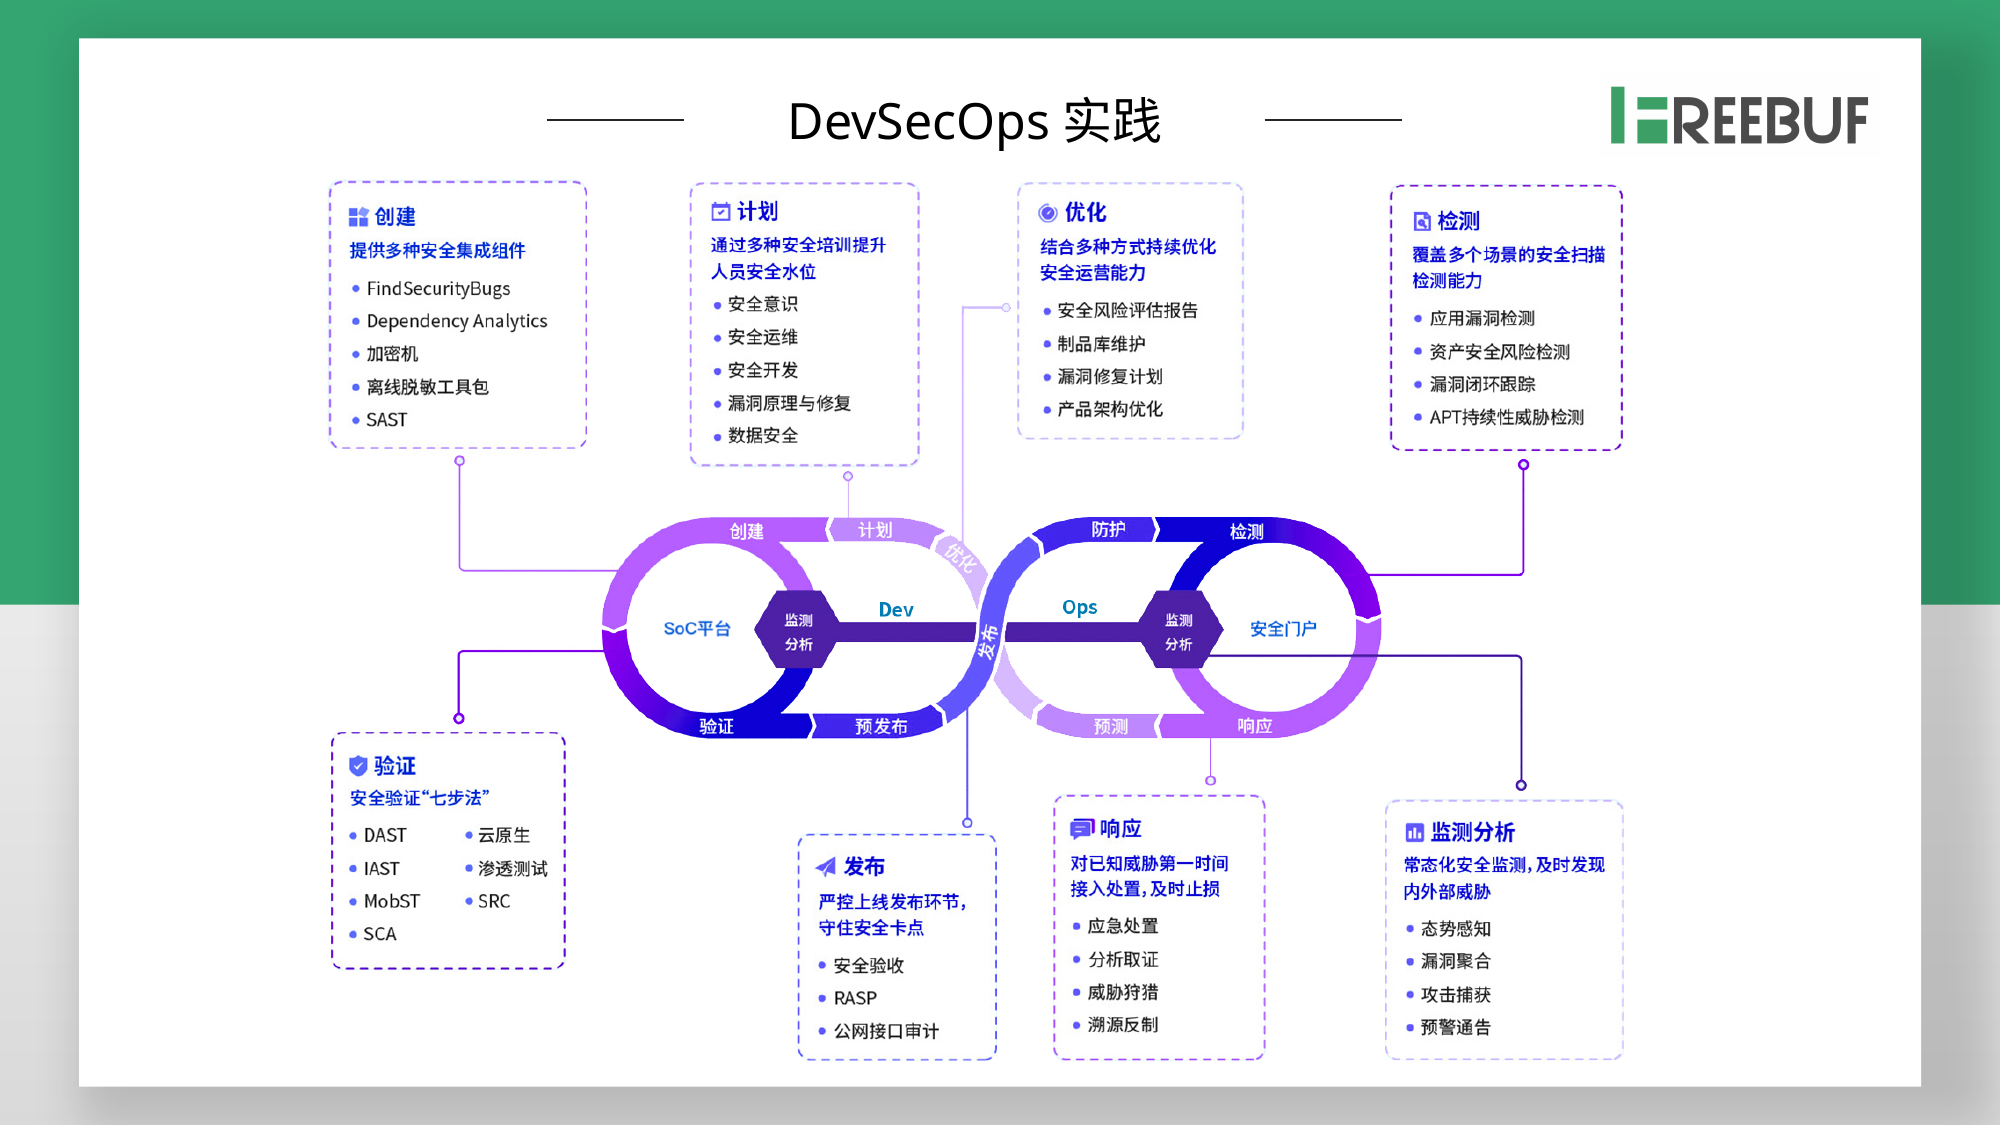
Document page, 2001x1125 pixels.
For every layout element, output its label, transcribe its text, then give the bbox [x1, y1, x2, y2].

picture [1599, 72, 1880, 158]
text_box DevSecOps实践 [688, 82, 1262, 158]
text_box [0, 0, 2000, 606]
text_box [78, 37, 1922, 1088]
picture [327, 179, 1624, 1061]
